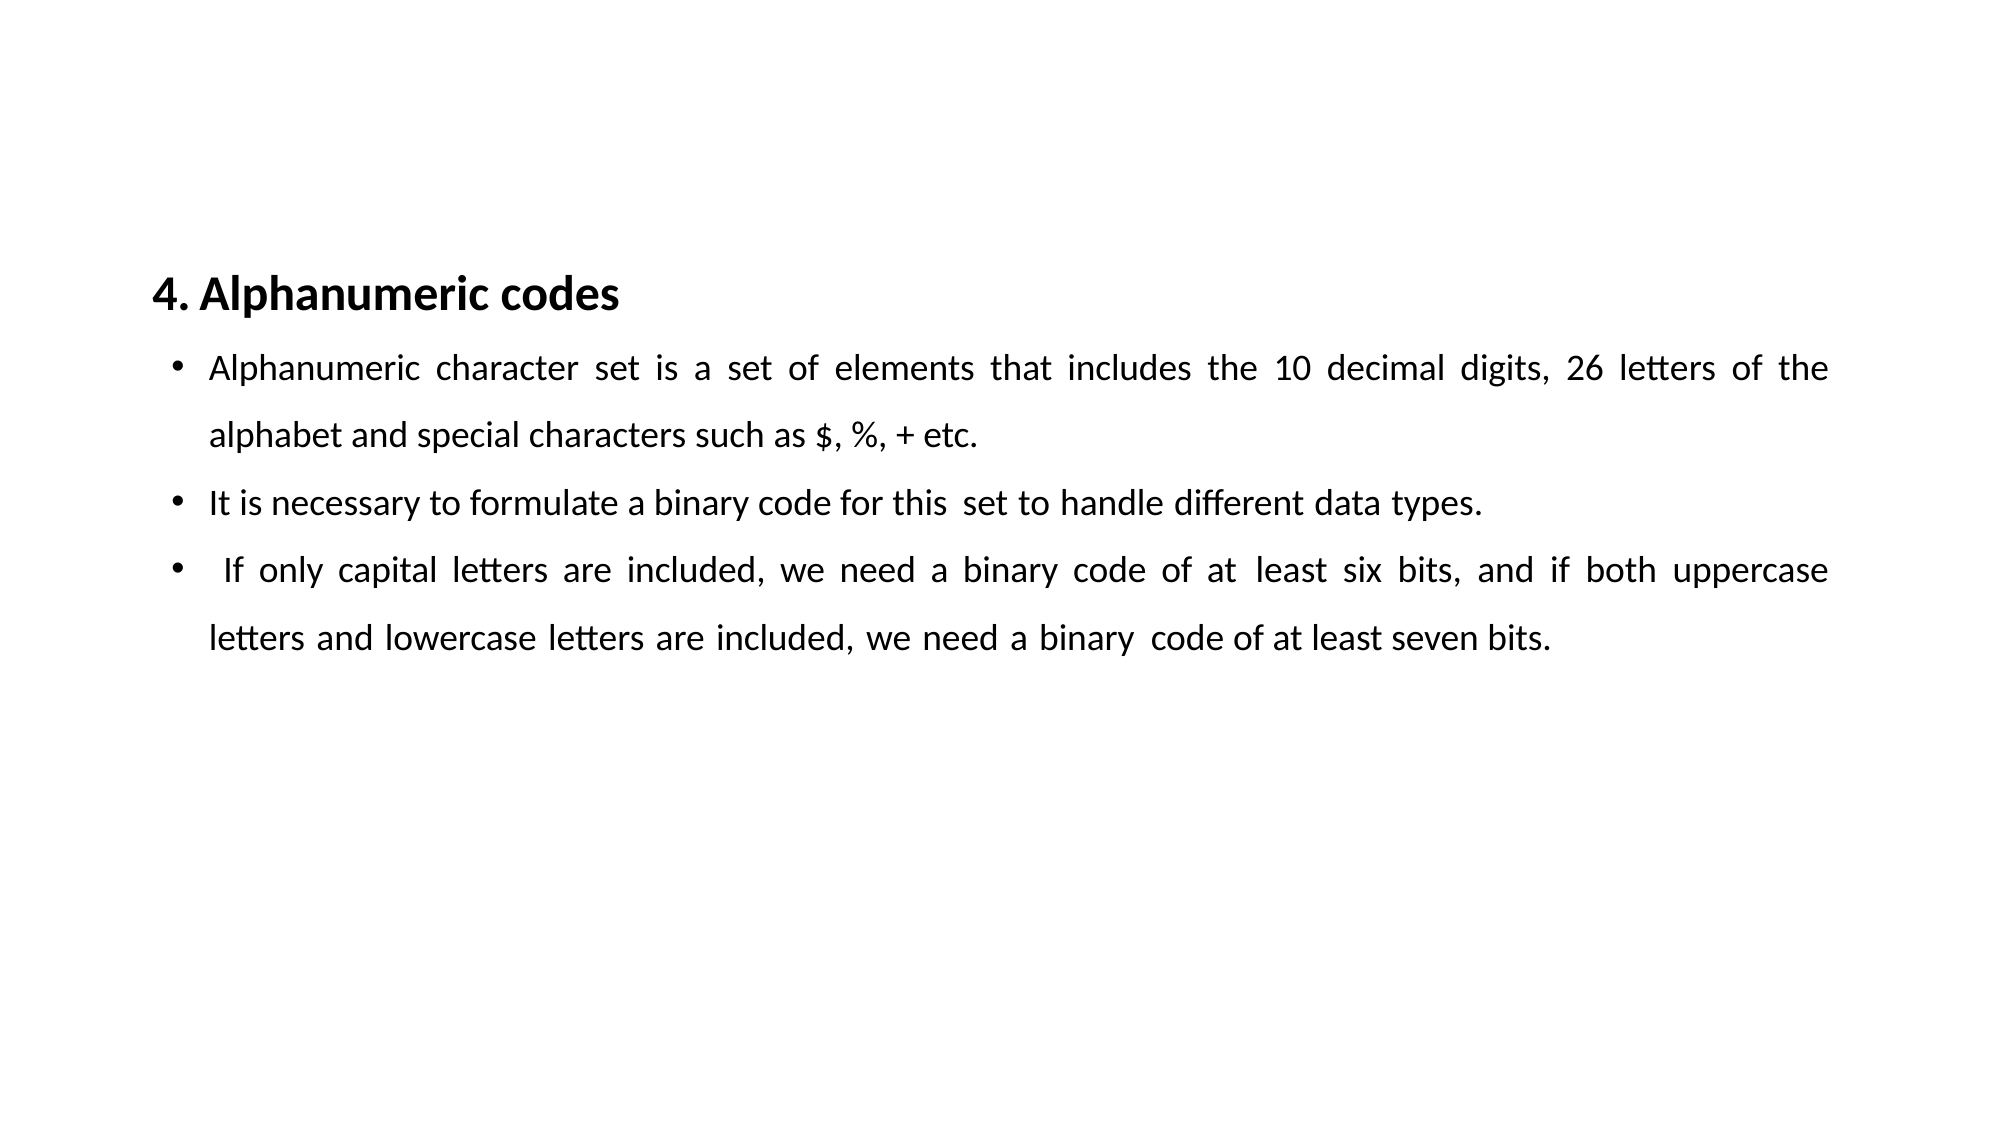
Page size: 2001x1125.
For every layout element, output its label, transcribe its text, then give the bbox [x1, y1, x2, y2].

list 4. Alphanumeric codes Alphanumeric character set is a set of elements that includes the 10 decimal digits, 26 letters of the alphabet and special characters such as $, %, + etc. It is necessary to formulate a binary code for this set to handle different data types. If only capital letters are included, we need a binary code of at least six bits, and if both uppercase letters and lowercase letters are included, we need a binary code of at least seven bits. [137, 222, 1863, 1014]
